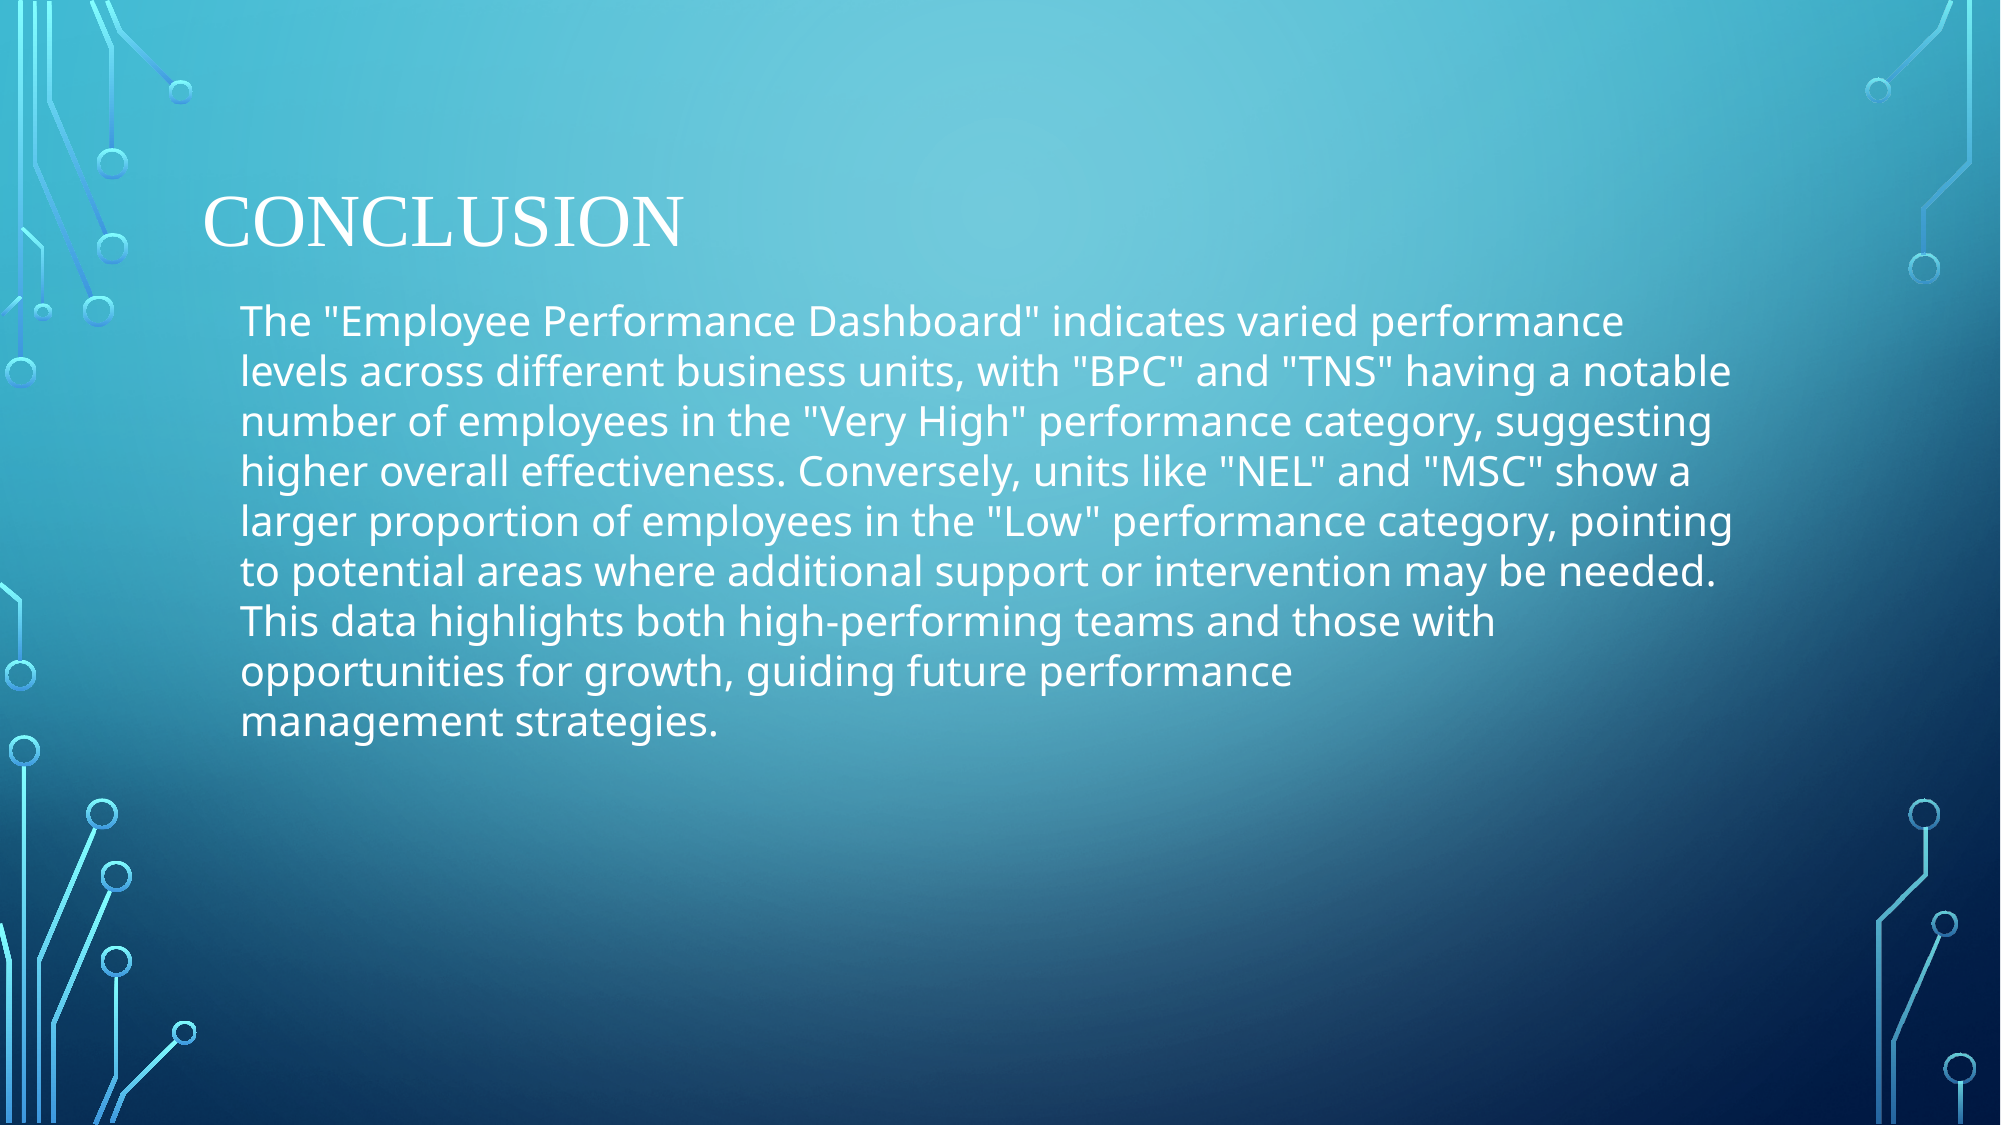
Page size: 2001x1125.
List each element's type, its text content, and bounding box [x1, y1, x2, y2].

text_box The "Employee Performance Dashboard" indicates varied performance levels across different business units, with "BPC" and "TNS" having a notable number of employees in the "Very High" performance category, suggesting higher overall effectiveness. Conversely, units like "NEL" and "MSC" show a larger proportion of employees in the "Low" performance category, pointing to potential areas where additional support or intervention may be needed. This data highlights both high-performing teams and those with opportunities for growth, guiding future performance management strategies. [225, 287, 1750, 753]
title conclusion [187, 101, 1813, 344]
